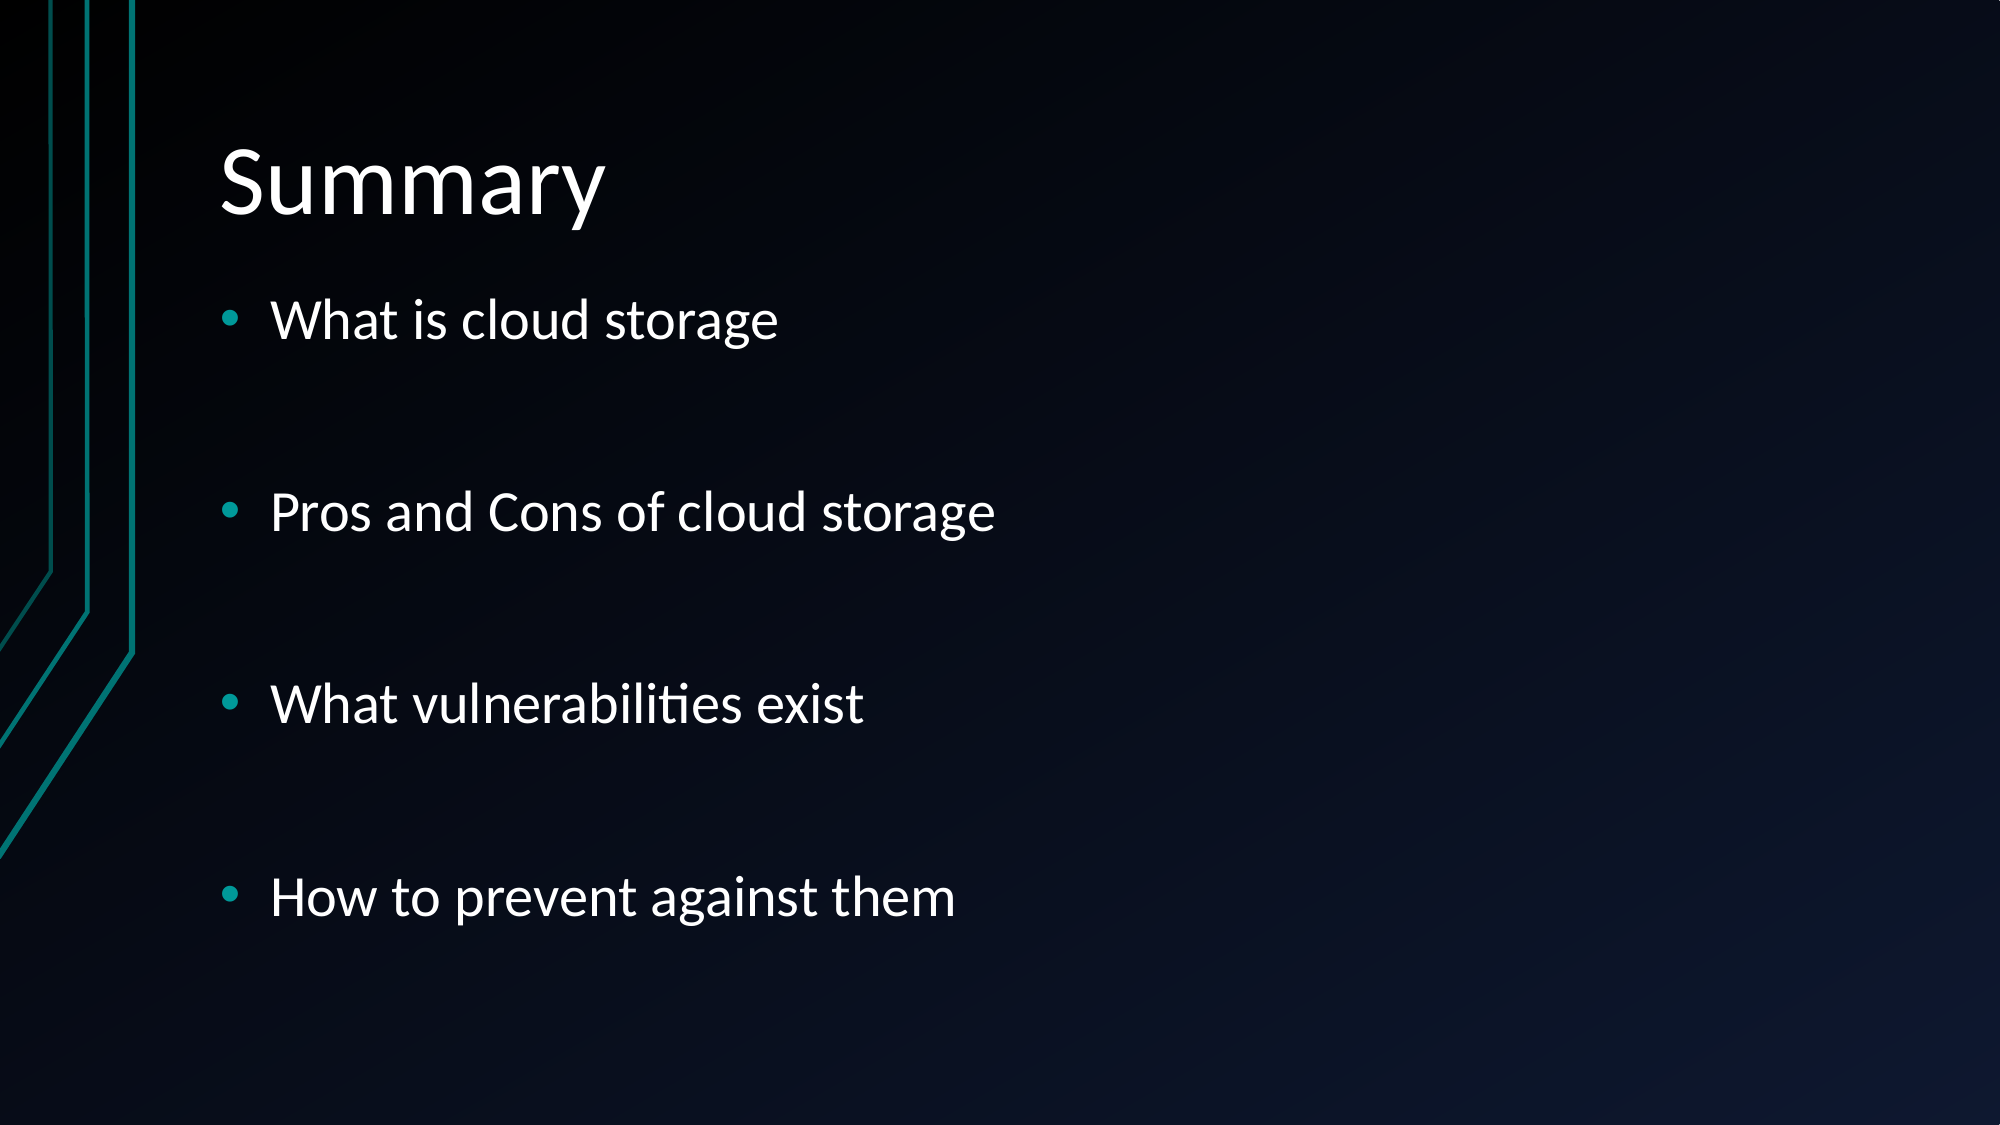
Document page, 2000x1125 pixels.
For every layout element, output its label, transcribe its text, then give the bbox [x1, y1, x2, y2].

list What is cloud storage Pros and Cons of cloud storage What vulnerabilities exist How to prevent against them [199, 279, 1900, 1012]
title Summary [199, 45, 1900, 246]
